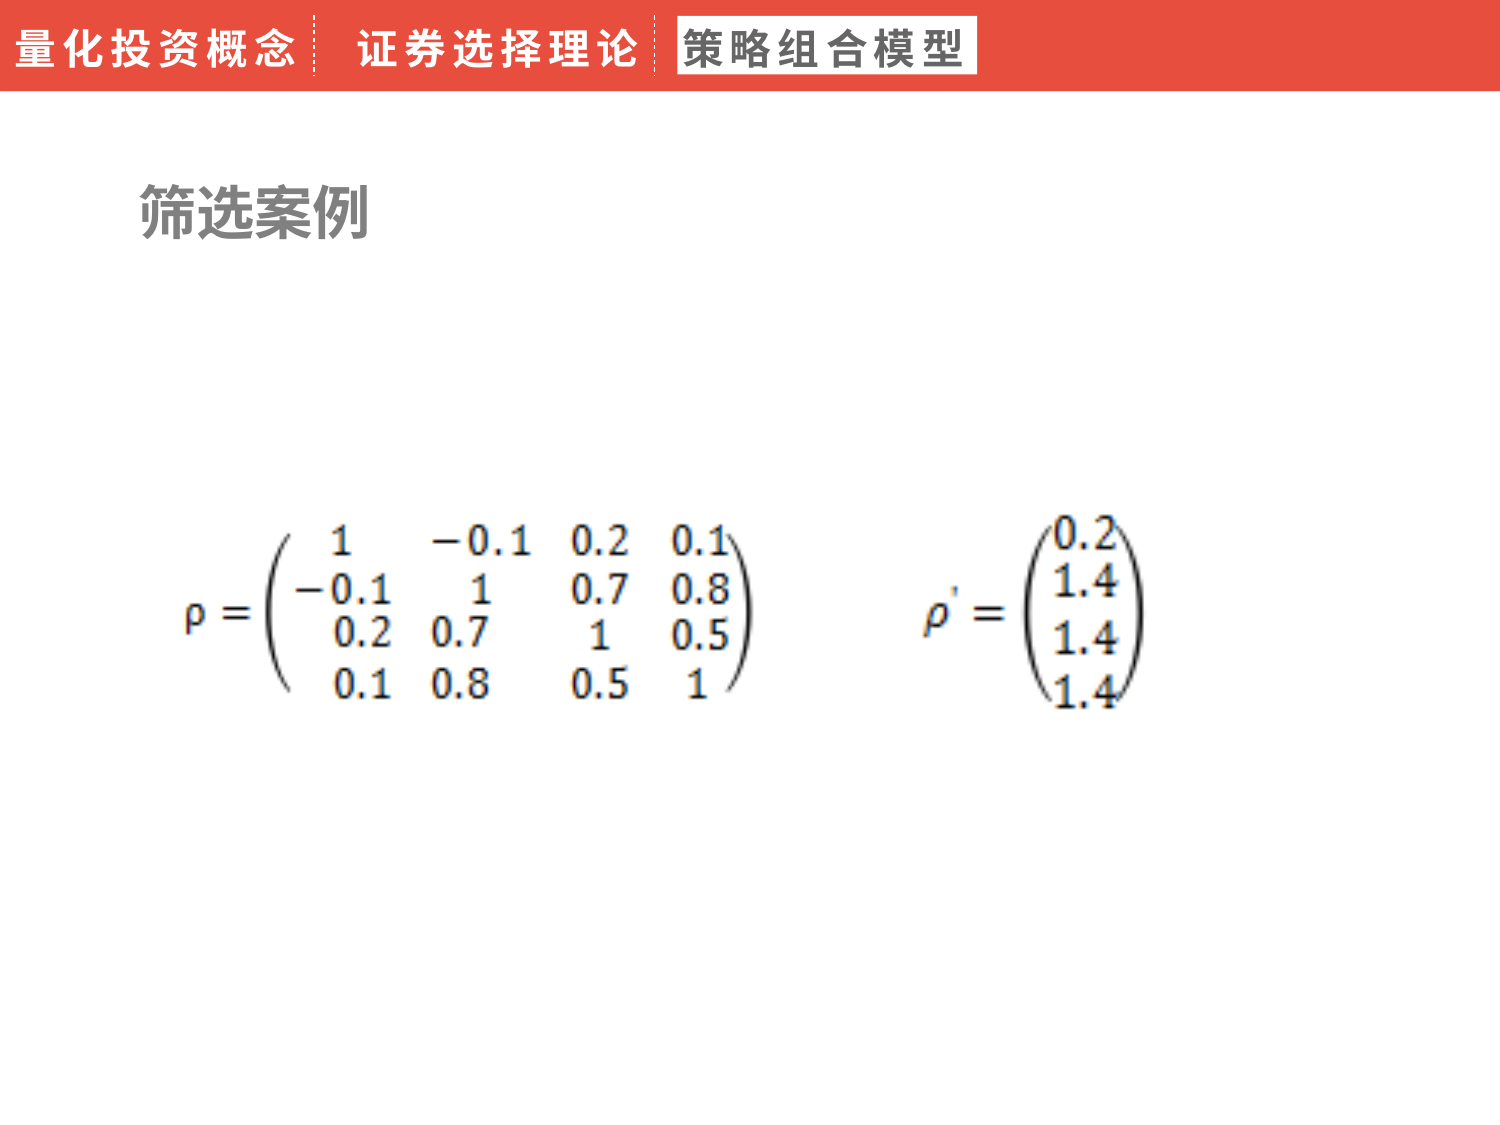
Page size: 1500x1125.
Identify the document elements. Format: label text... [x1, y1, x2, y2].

text_box [0, 0, 1500, 90]
text_box 证券选择理论 [335, 15, 661, 81]
text_box [0, 90, 1500, 1125]
picture [881, 493, 1198, 723]
picture [142, 483, 790, 733]
text_box 筛选案例 [123, 169, 1252, 254]
text_box 量化投资概念 [0, 15, 335, 81]
text_box 策略组合模型 [667, 15, 1009, 81]
